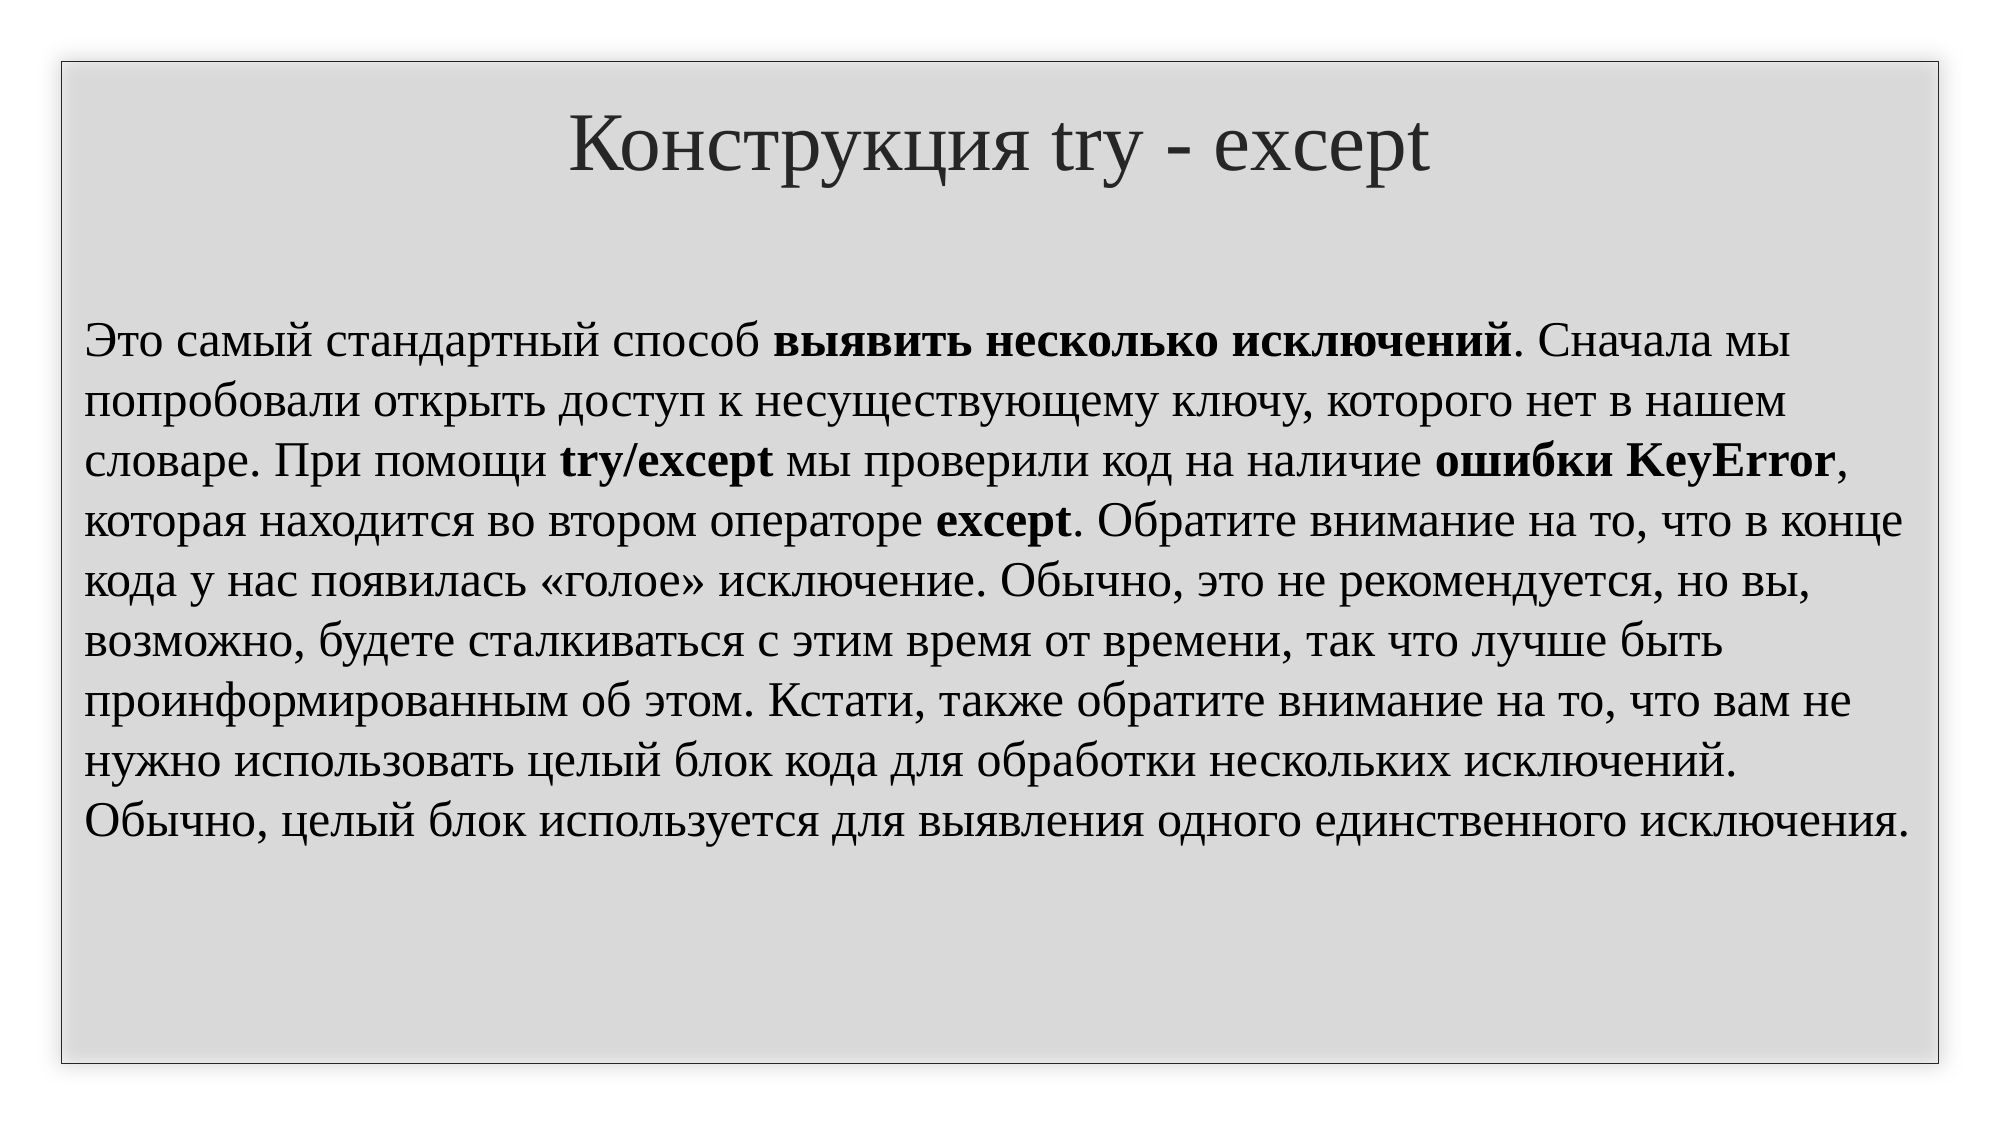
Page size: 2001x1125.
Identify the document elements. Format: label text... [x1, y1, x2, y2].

title Конструкция try - except [174, 31, 1825, 257]
text_box Это самый стандартный способ выявить несколько исключений. Сначала мы попробовали открыть доступ к несуществующему ключу, которого нет в нашем словаре. При помощи try/except мы проверили код на наличие ошибки KeyError, которая находится во втором операторе except. Обратите внимание на то, что в конце кода у нас появилась «голое» исключение. Обычно, это не рекомендуется, но вы, возможно, будете сталкиваться с этим время от времени, так что лучше быть проинформированным об этом. Кстати, также обратите внимание на то, что вам не нужно использовать целый блок кода для обработки нескольких исключений. Обычно, целый блок используется для выявления одного единственного исключения. [69, 298, 1931, 859]
